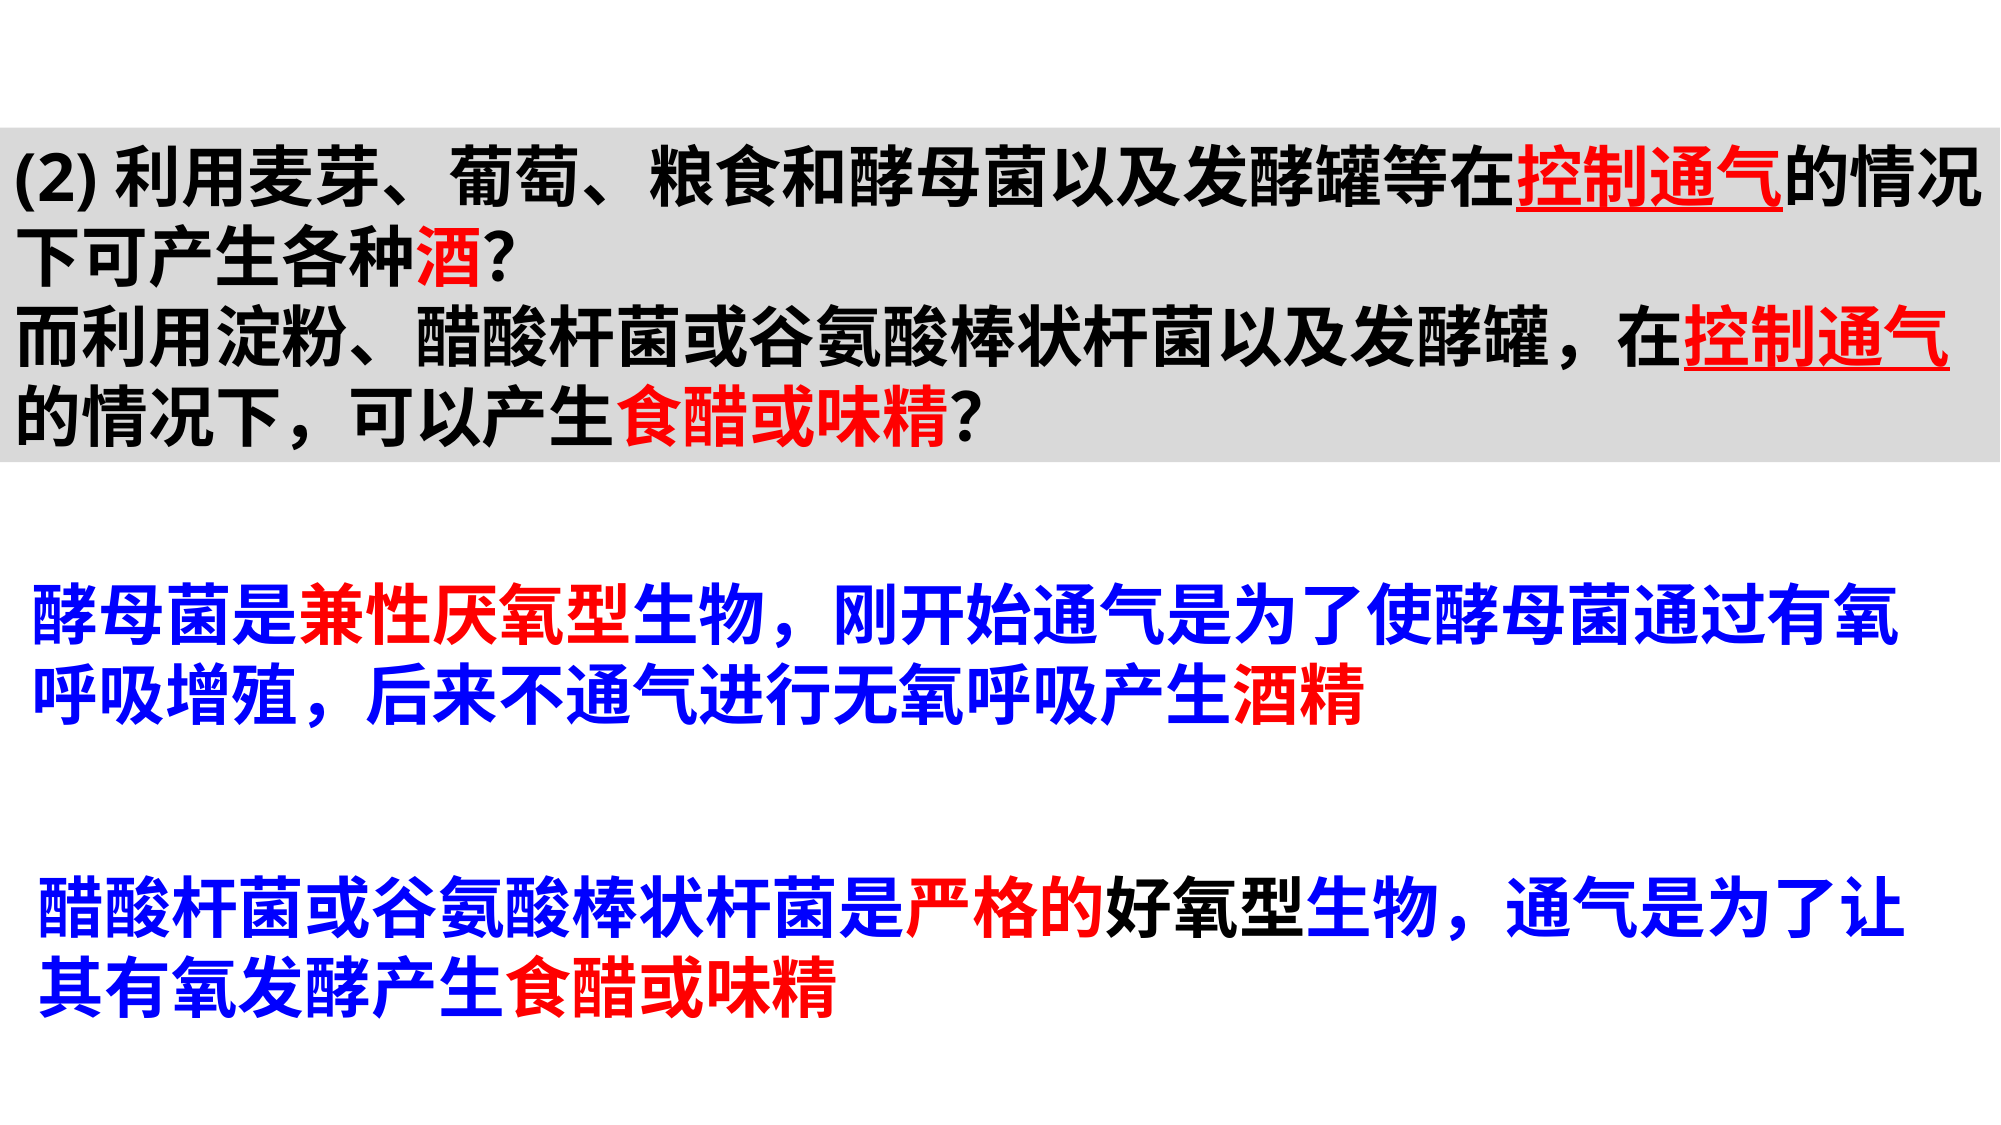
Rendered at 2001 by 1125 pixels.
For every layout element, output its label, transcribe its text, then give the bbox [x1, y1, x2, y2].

text_box 醋酸杆菌或谷氨酸棒状杆菌是严格的好氧型生物，通气是为了让其有氧发酵产生食醋或味精 [22, 858, 1968, 1034]
text_box (2)利用麦芽、葡萄、粮食和酵母菌以及发酵罐等在控制通气的情况下可产生各种酒？ 而利用淀粉、醋酸杆菌或谷氨酸棒状杆菌以及发酵罐，在控制通气的情况下，可以产生食醋或味精？ [0, 127, 2000, 463]
text_box 酵母菌是兼性厌氧型生物，刚开始通气是为了使酵母菌通过有氧呼吸增殖，后来不通气进行无氧呼吸产生酒精 [16, 565, 1981, 741]
